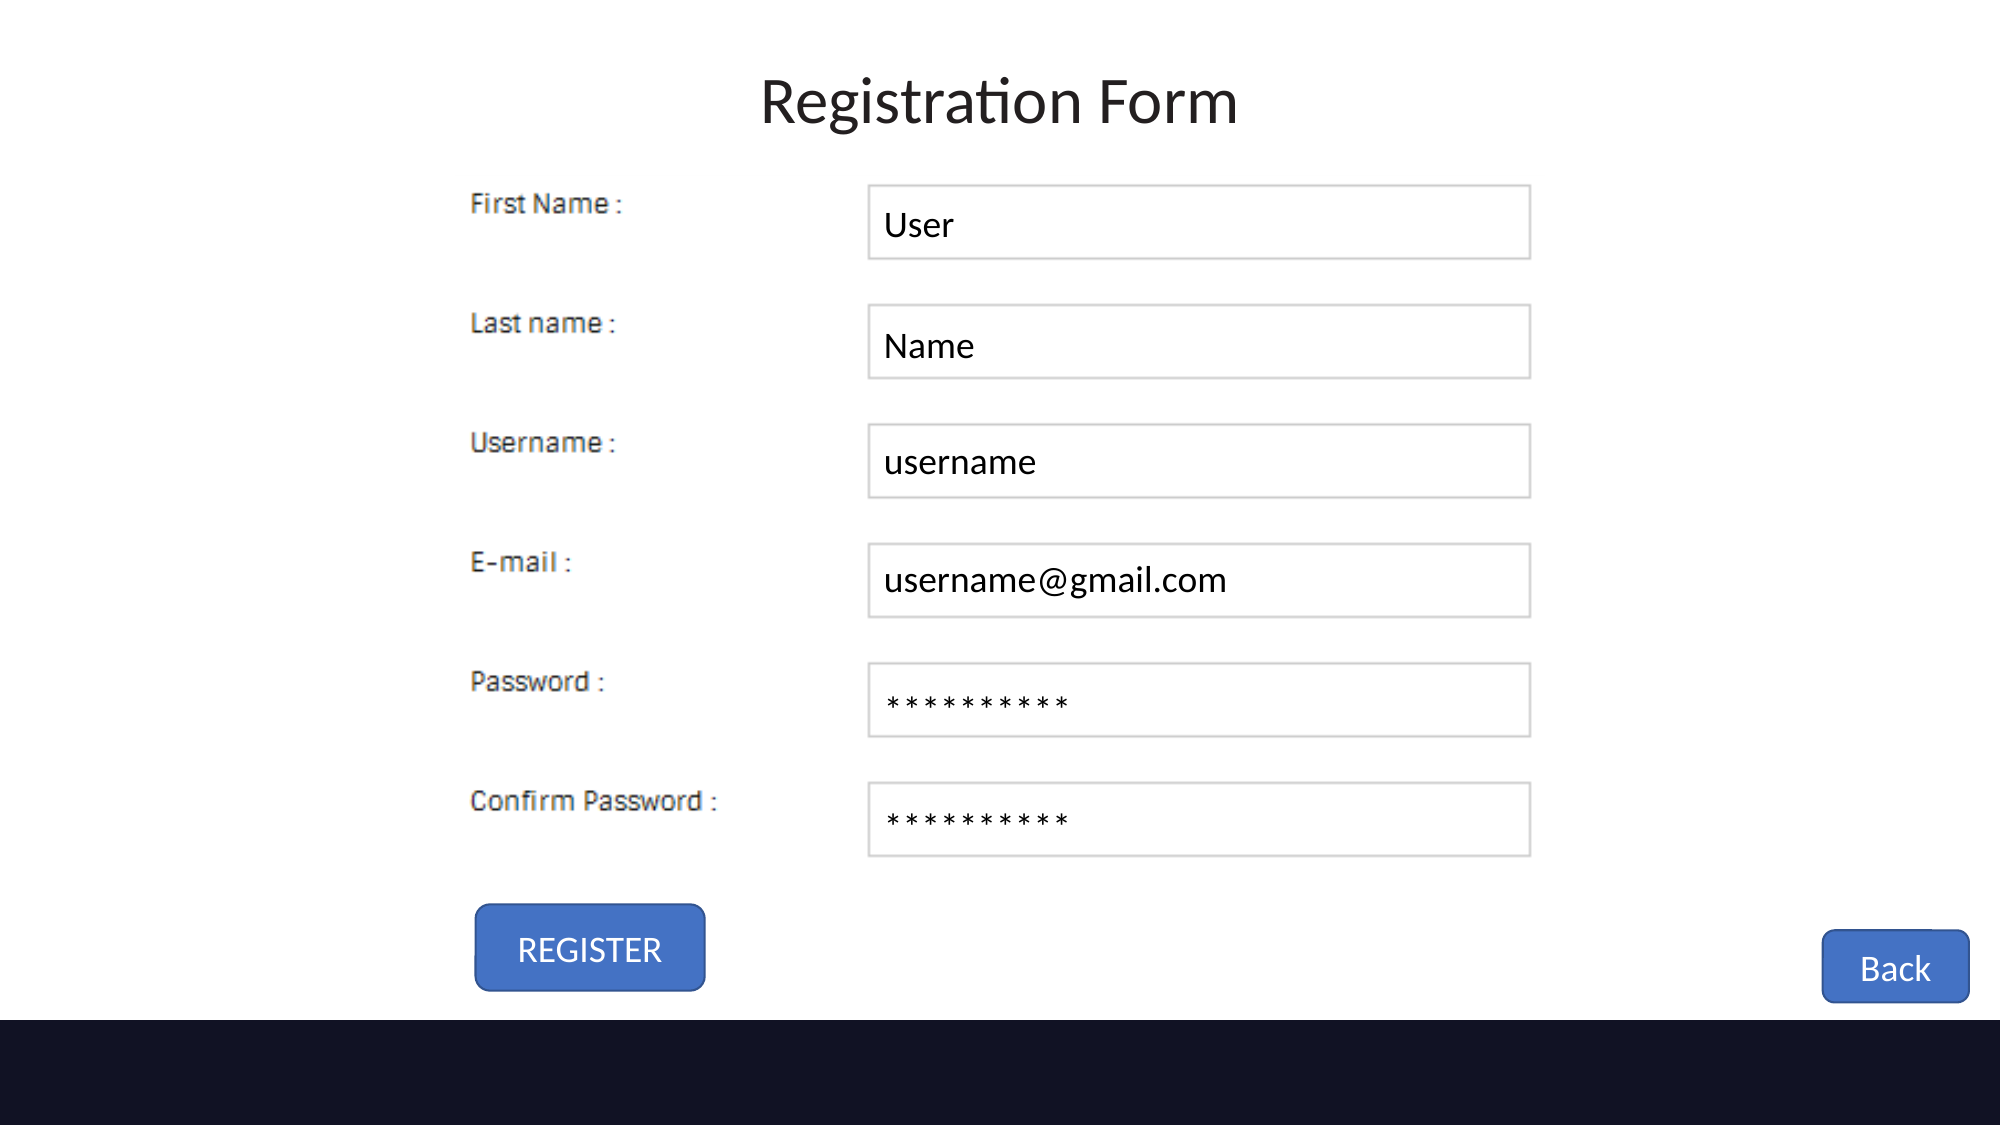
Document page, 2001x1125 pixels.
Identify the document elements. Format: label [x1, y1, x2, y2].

text_box [0, 49, 2000, 1125]
